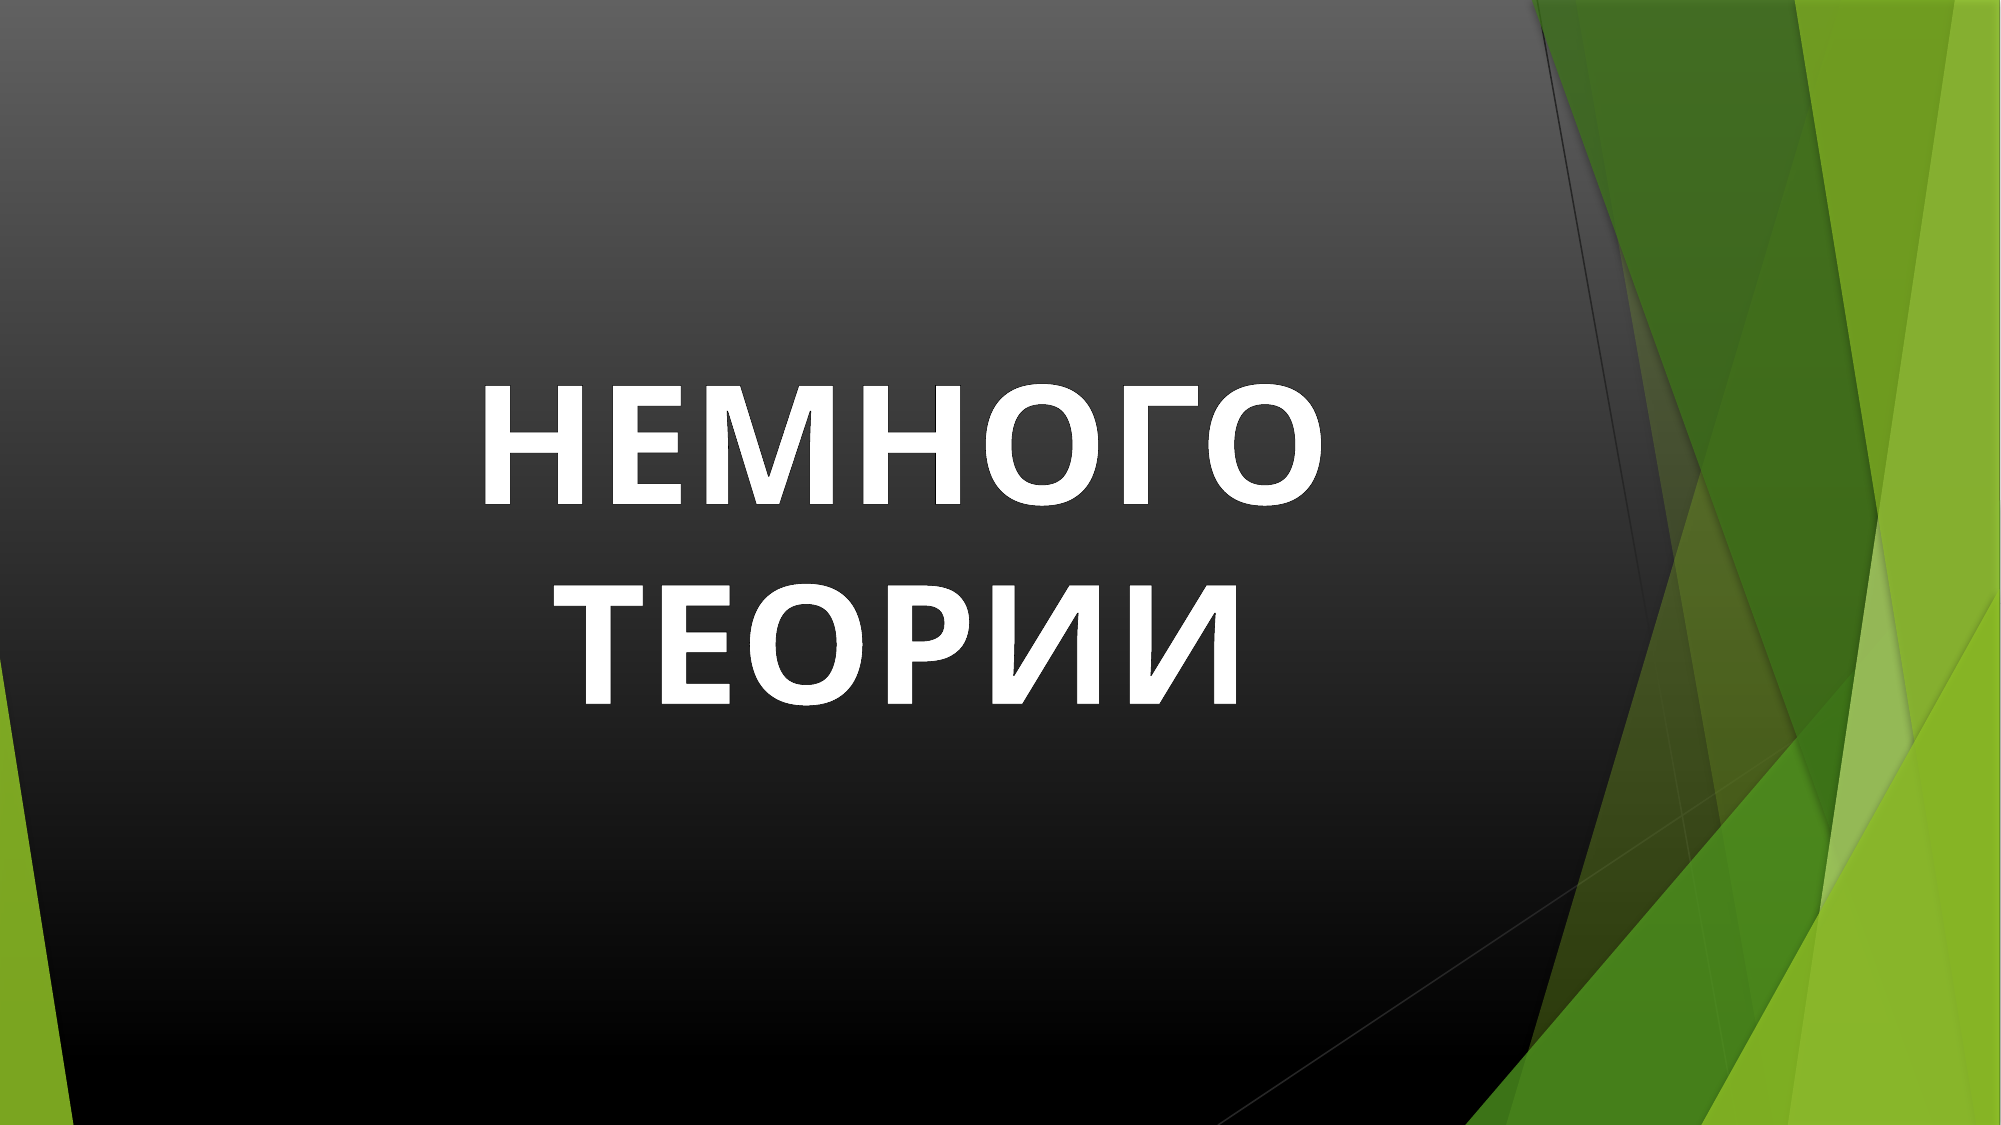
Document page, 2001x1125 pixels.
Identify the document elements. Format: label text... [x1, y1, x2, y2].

text_box НЕМНОГО ТЕОРИИ [412, 330, 1389, 745]
